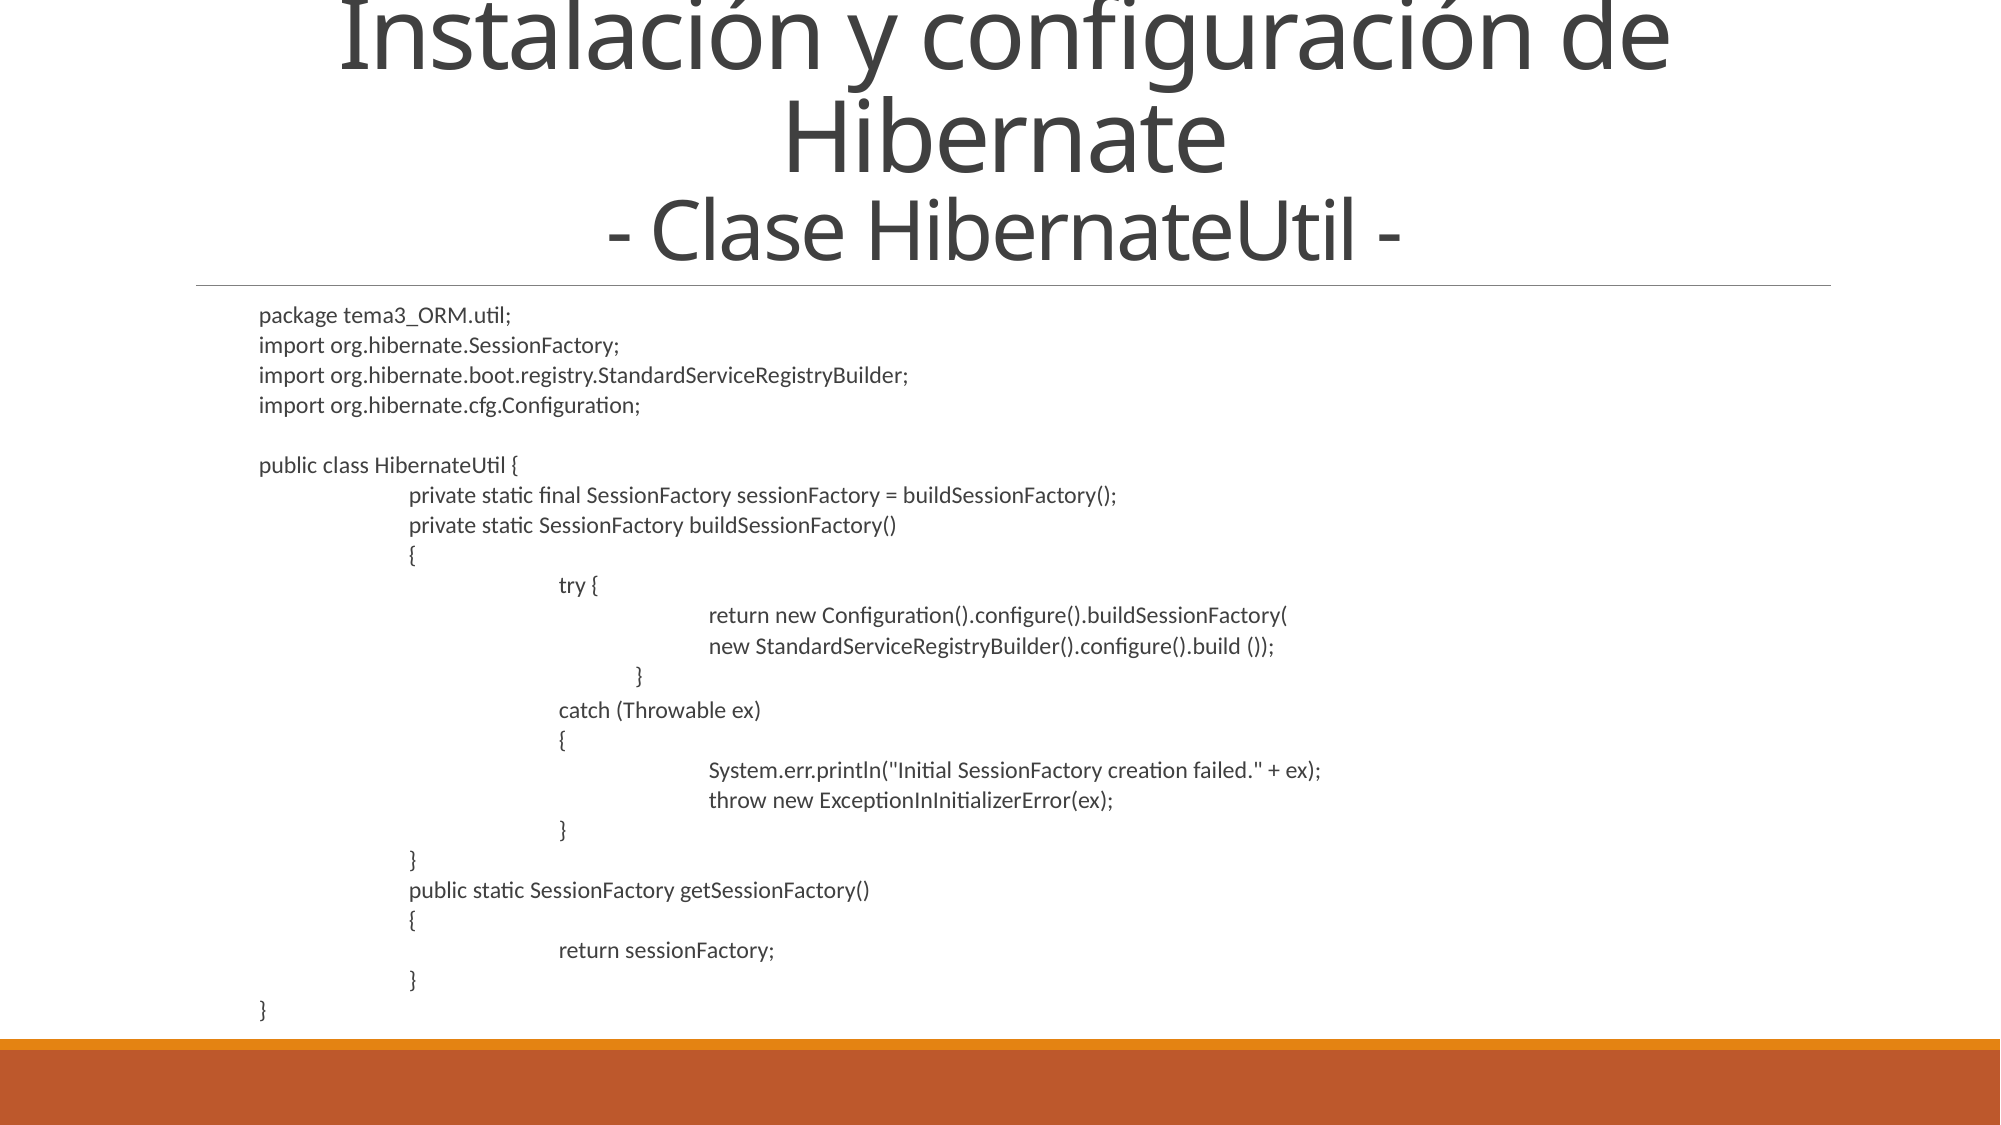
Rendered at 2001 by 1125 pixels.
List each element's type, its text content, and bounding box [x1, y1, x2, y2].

title Instalación y configuración de Hibernate - Clase HibernateUtil - [180, 47, 1830, 285]
list package tema3_ORM.util; import org.hibernate.SessionFactory; import org.hibernate.boot.registry.StandardServiceRegistryBuilder; import org.hibernate.cfg.Configuration; public class HibernateUtil { private static final SessionFactory sessionFactory = buildSessionFactory(); private static SessionFactory buildSessionFactory() { try { return new Configuration().configure().buildSessionFactory( new StandardServiceRegistryBuilder().configure().build ()); } catch (Throwable ex) { System.err.println("Initial SessionFactory creation failed." + ex); throw new ExceptionInInitializerError(ex); } } public static SessionFactory getSessionFactory() { return sessionFactory; } } [243, 295, 1593, 956]
